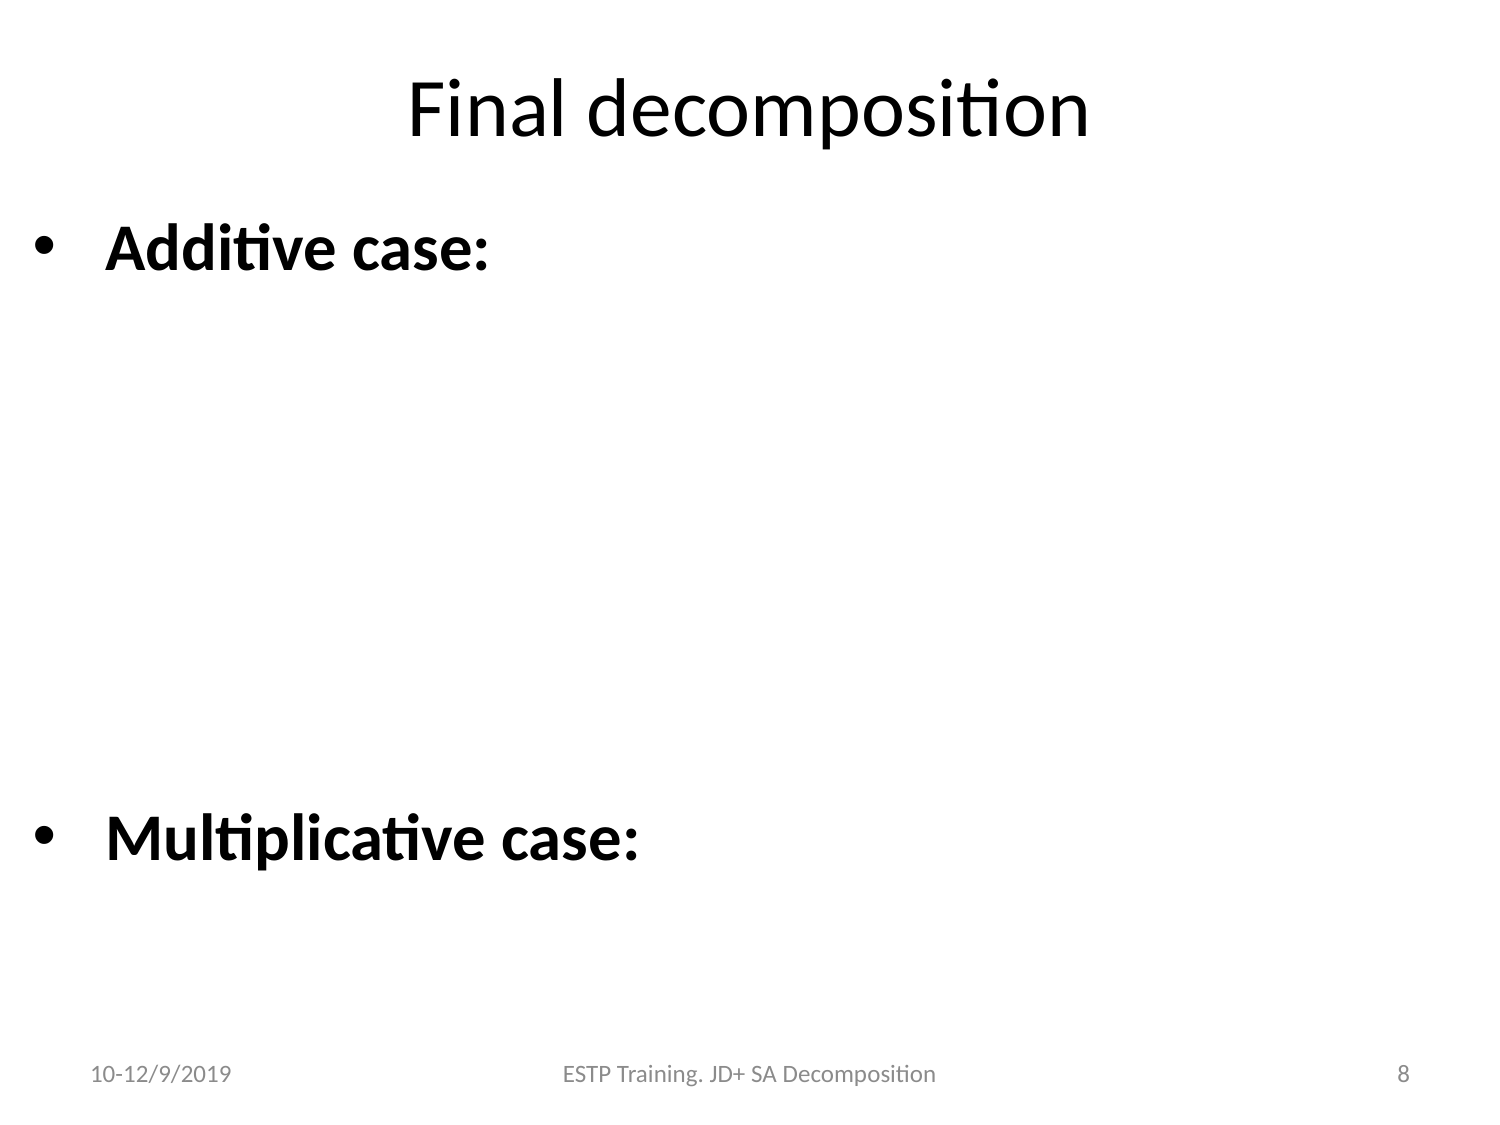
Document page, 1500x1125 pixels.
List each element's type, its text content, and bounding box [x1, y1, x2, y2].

slide_number 8 [1074, 1042, 1425, 1103]
title Final decomposition [75, 45, 1425, 161]
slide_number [75, 1042, 425, 1103]
footer ESTP Training. JD+ SA Decomposition [512, 1042, 988, 1103]
